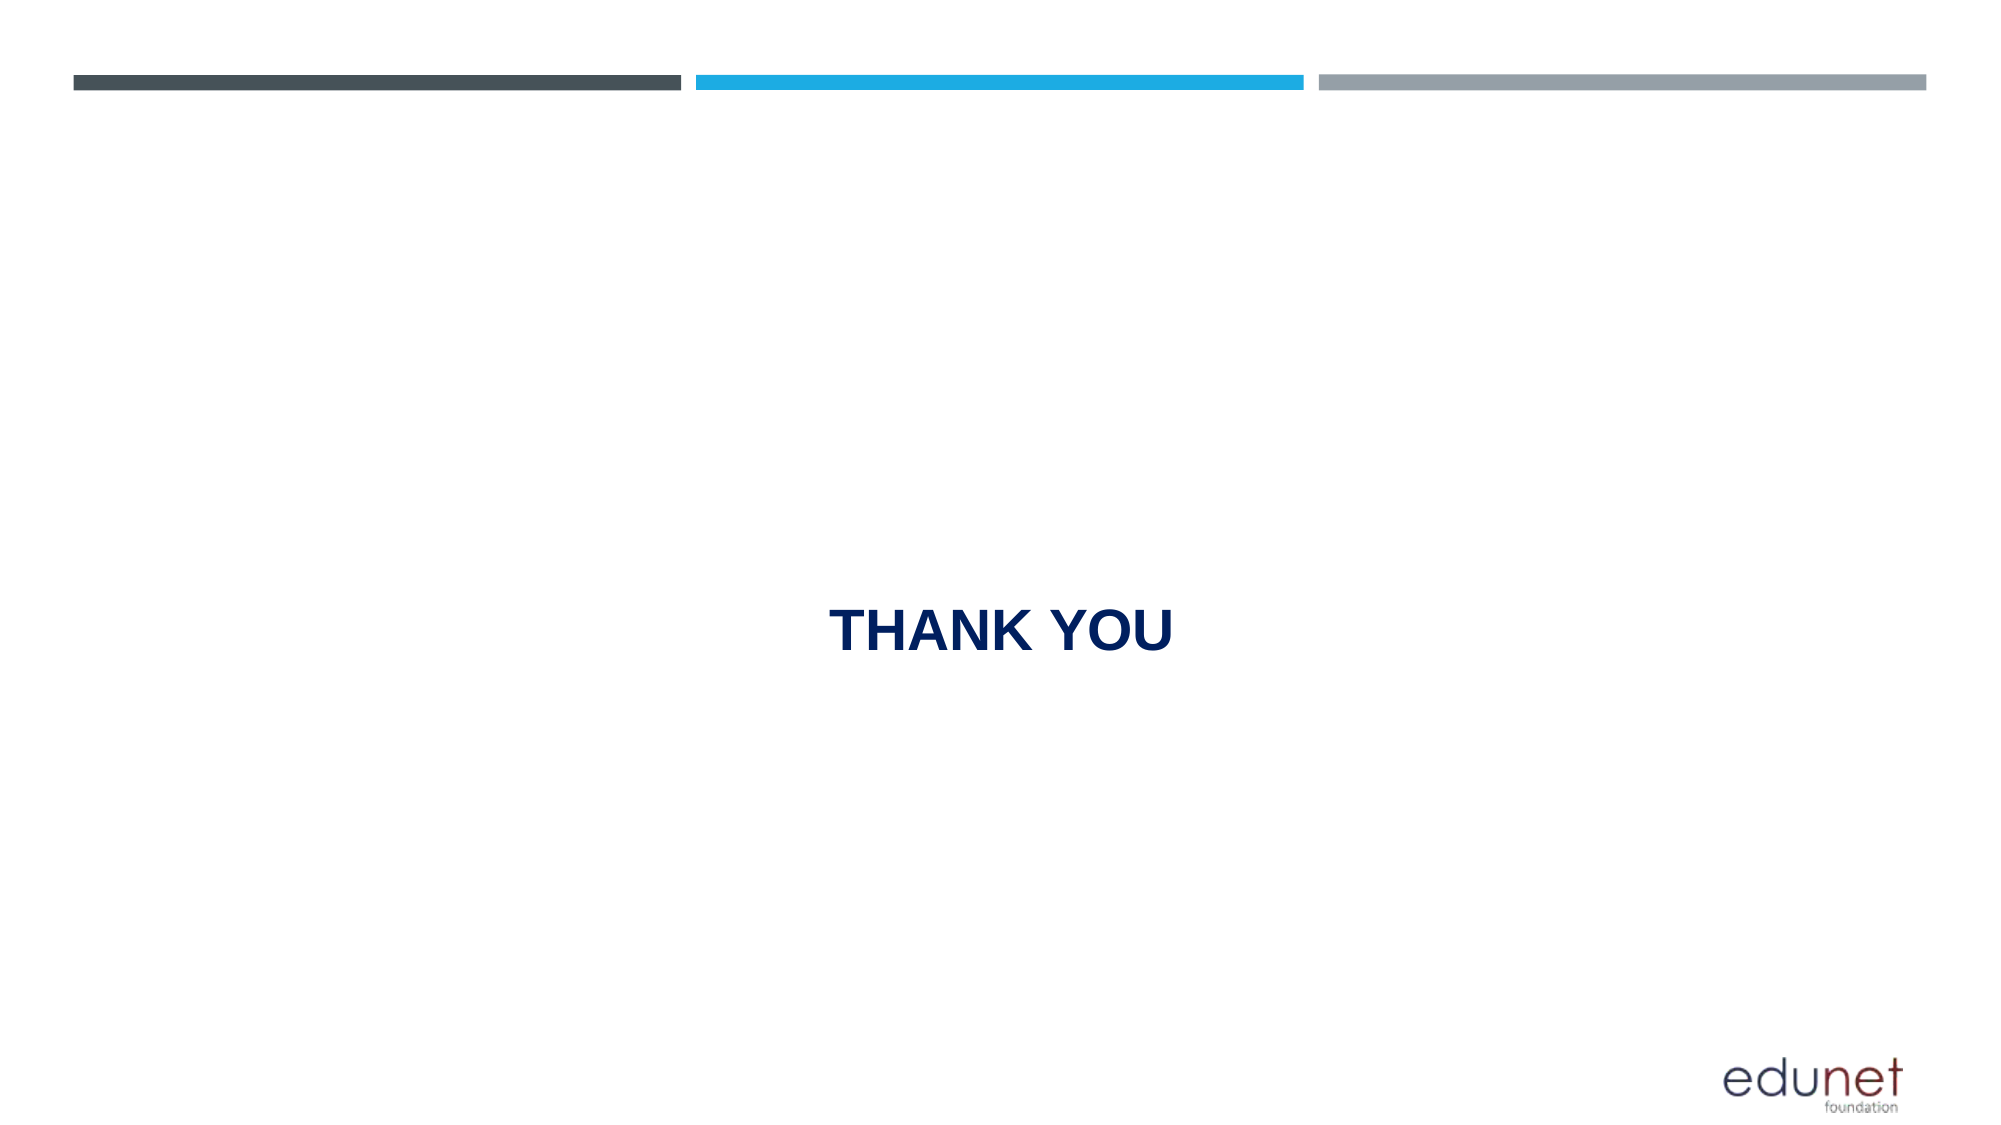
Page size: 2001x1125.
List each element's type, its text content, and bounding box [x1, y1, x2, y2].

picture [1722, 1057, 1904, 1113]
title THANK YOU [827, 589, 1179, 781]
text_box [73, 75, 682, 91]
text_box [1318, 74, 1927, 91]
text_box [696, 74, 1304, 90]
